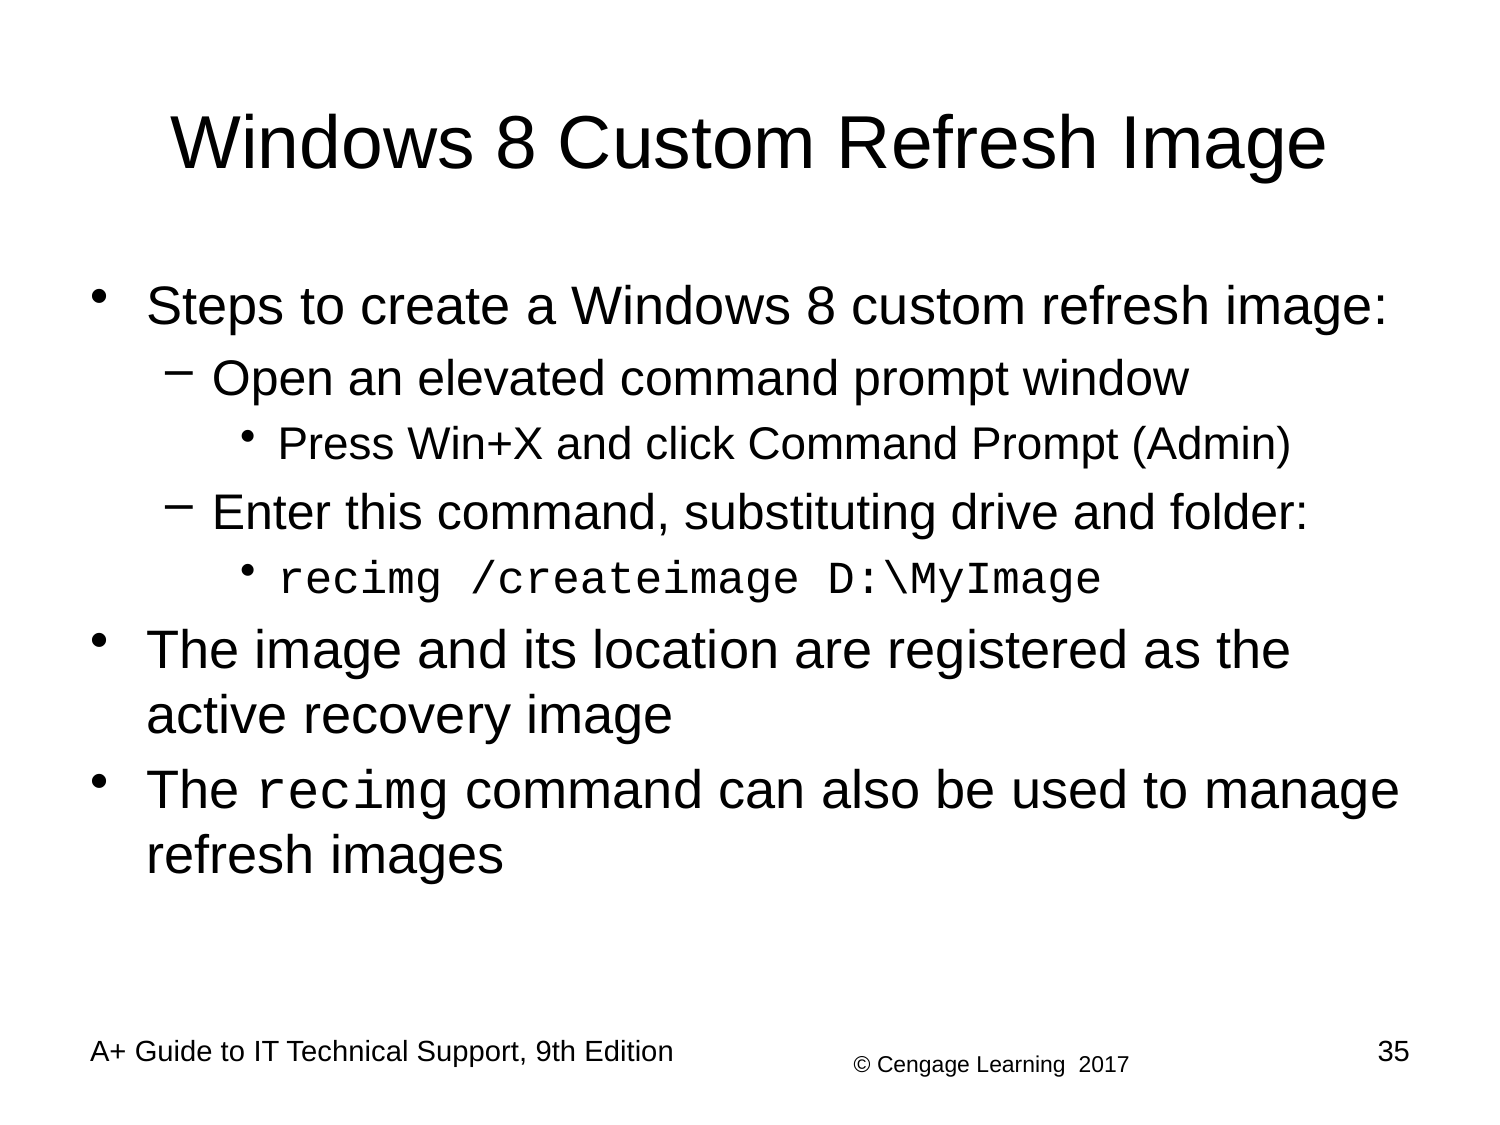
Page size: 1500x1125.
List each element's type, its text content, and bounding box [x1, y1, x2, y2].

slide_number 35 [1262, 1024, 1426, 1103]
title Windows 8 Custom Refresh Image [75, 45, 1425, 233]
footer A+ Guide to IT Technical Support, 9th Edition [74, 1024, 751, 1103]
list Steps to create a Windows 8 custom refresh image: Open an elevated command prompt window Press Win+X and click Command Prompt (Admin) Enter this command, substituting drive and folder: recimg /createimage D:\MyImage The image and its location are registered as the active recovery image The recimg command can also be used to manage refresh images [75, 262, 1425, 1005]
